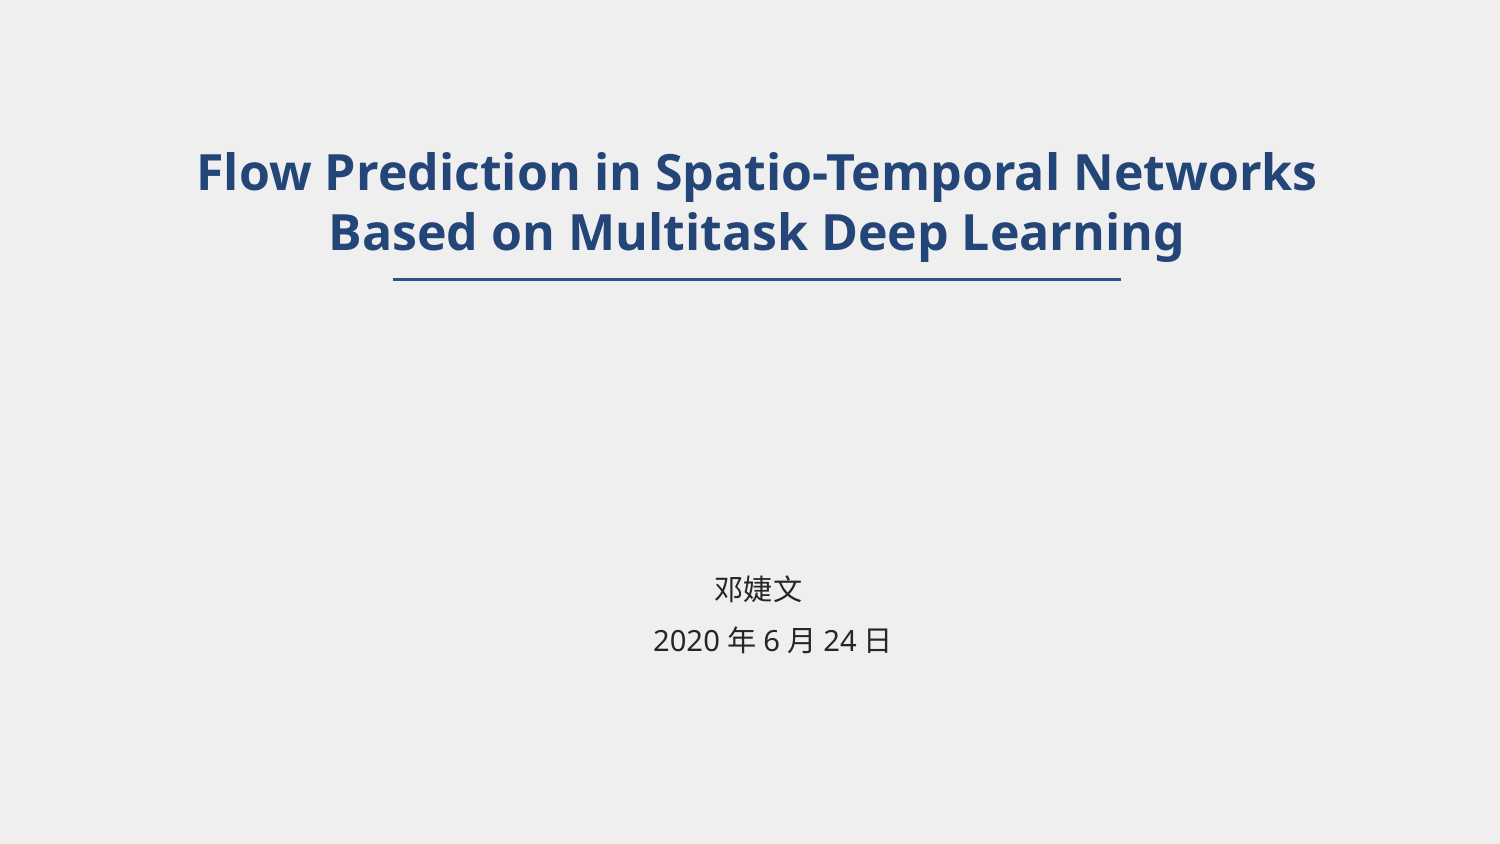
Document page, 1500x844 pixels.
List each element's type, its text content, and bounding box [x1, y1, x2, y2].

text_box 邓婕文 [699, 564, 818, 614]
text_box Flow Prediction in Spatio-Temporal Networks Based on Multitask Deep Learning [181, 133, 1333, 268]
text_box 2020年6月24日 [638, 614, 908, 665]
